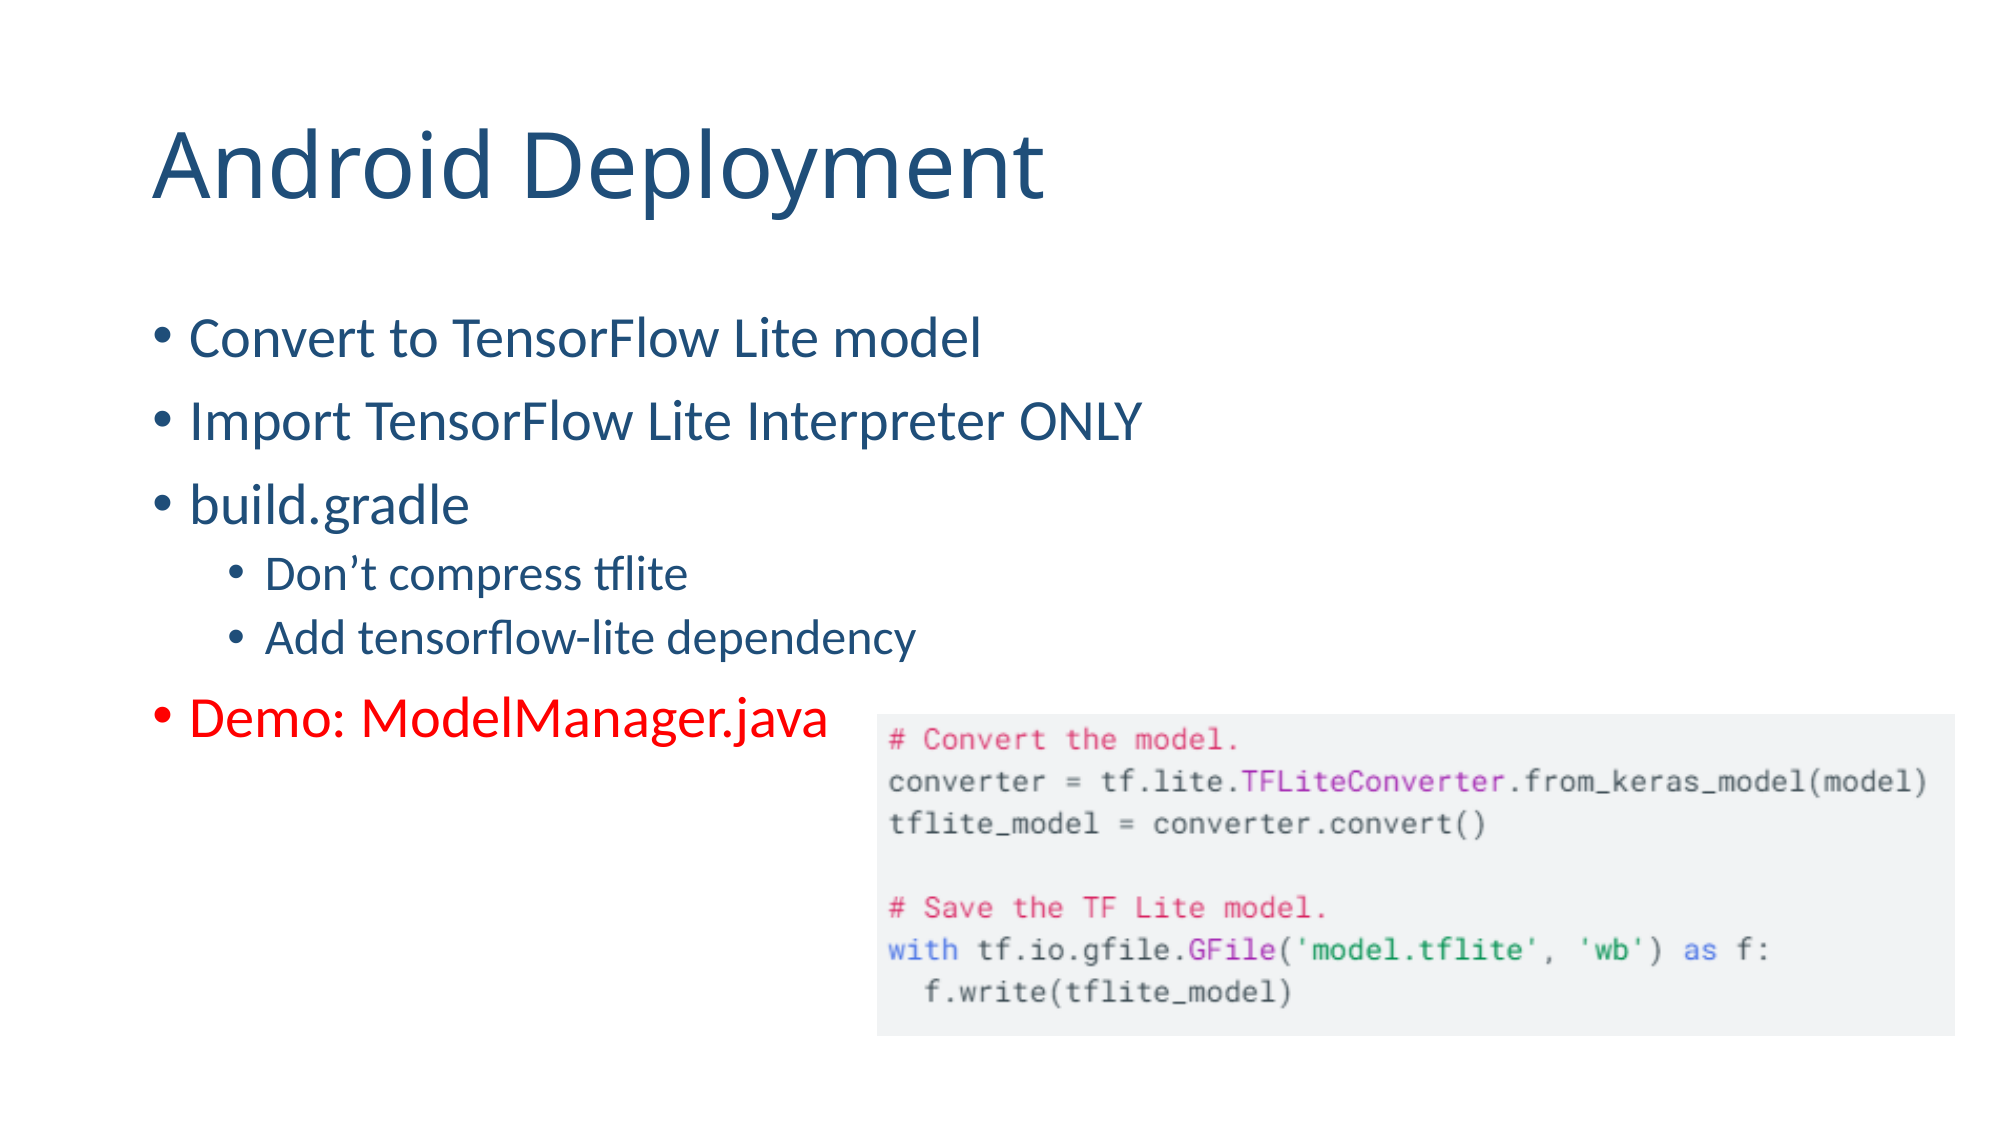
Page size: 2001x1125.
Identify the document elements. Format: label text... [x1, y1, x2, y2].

list Convert to TensorFlow Lite model Import TensorFlow Lite Interpreter ONLY build.gradle Don’t compress tflite Add tensorflow-lite dependency Demo: ModelManager.java [137, 299, 1863, 1014]
title Android Deployment [137, 59, 1863, 278]
picture [877, 714, 1955, 1036]
